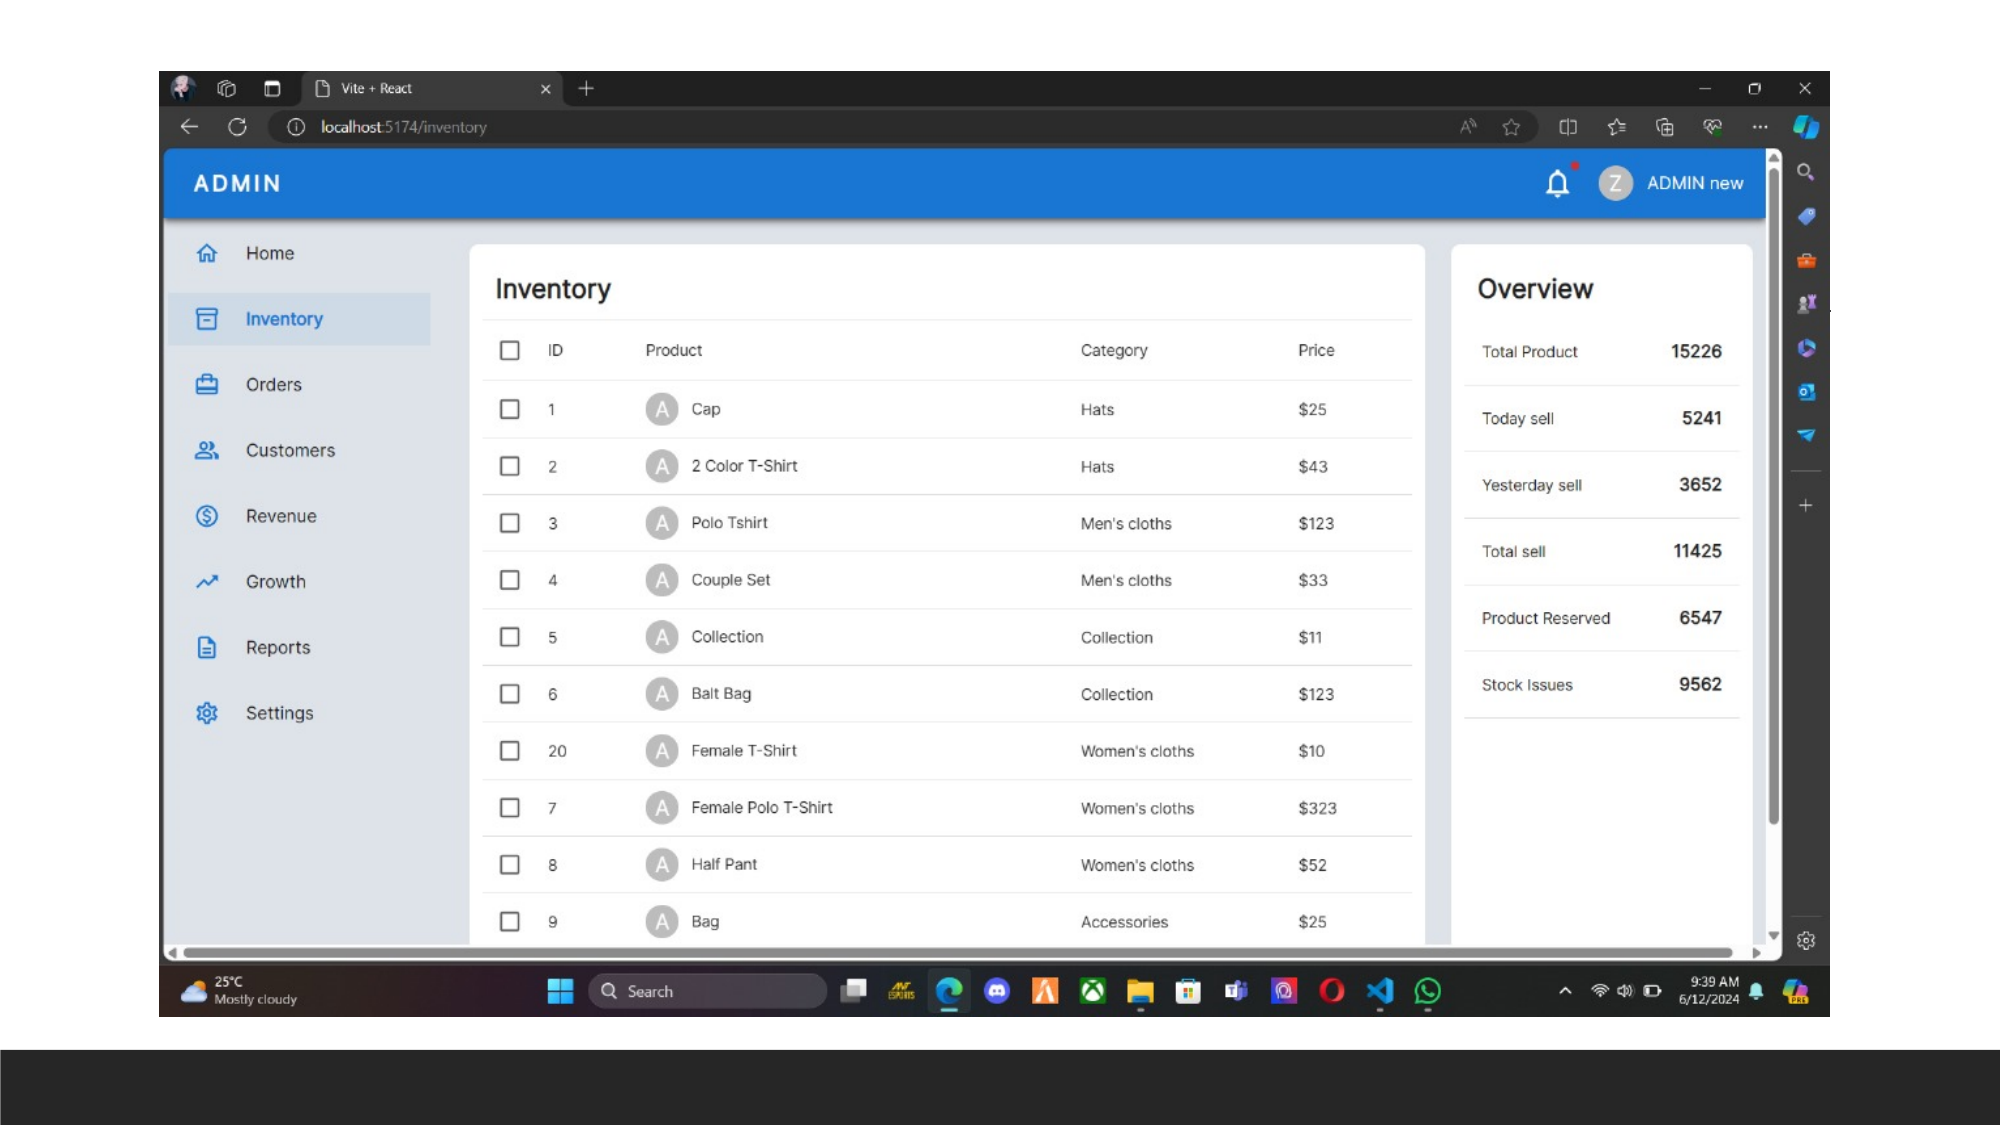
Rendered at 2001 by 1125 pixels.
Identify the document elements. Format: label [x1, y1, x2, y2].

picture [159, 71, 1831, 1017]
